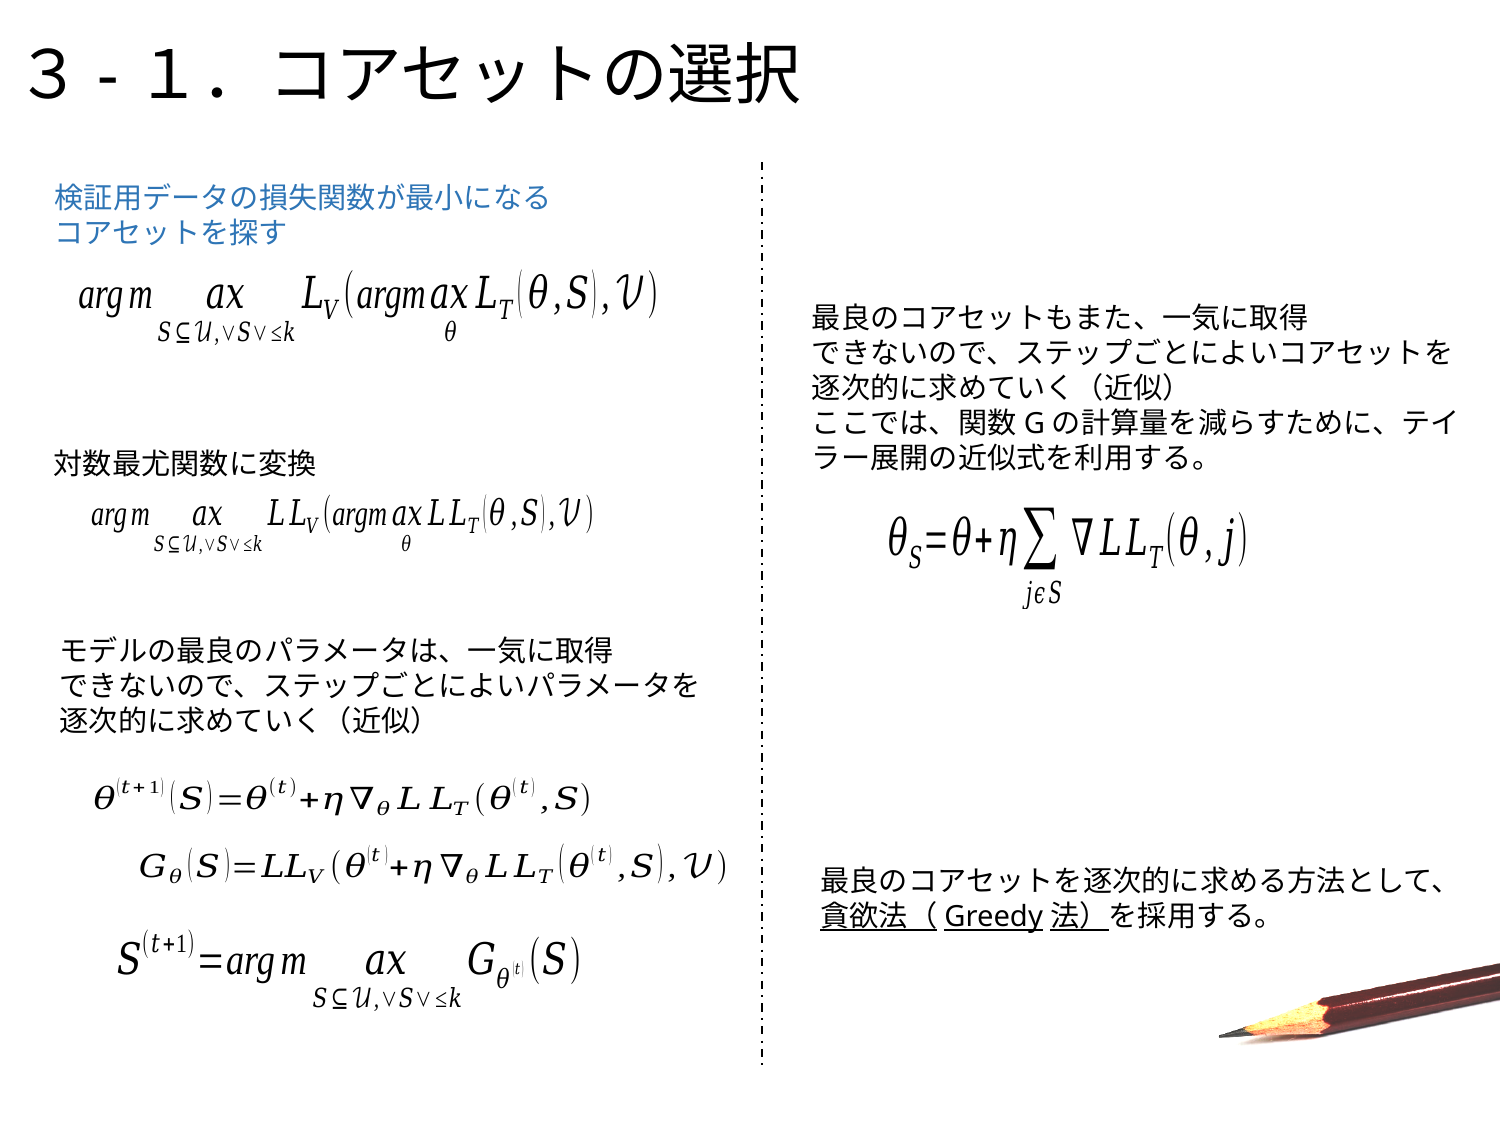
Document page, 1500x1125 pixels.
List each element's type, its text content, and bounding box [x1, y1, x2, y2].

title ３-１．コアセットの選択 [0, 0, 1500, 120]
text_box 最良のコアセットを逐次的に求める方法として、貪欲法（Greedy法）を採用する。 [805, 855, 1477, 940]
text_box 検証用データの損失関数が最小になる コアセットを探す [39, 172, 567, 258]
text_box モデルの最良のパラメータは、一気に取得 できないので、ステップごとによいパラメータを 逐次的に求めていく（近似） [44, 624, 716, 745]
text_box 対数最尤関数に変換 [38, 438, 332, 489]
text_box 最良のコアセットもまた、一気に取得 できないので、ステップごとによいコアセットを 逐次的に求めていく（近似） ここでは、関数Gの計算量を減らすために、テイラー展開の近似式を利用する。 [797, 292, 1477, 482]
picture [1133, 919, 1500, 1112]
